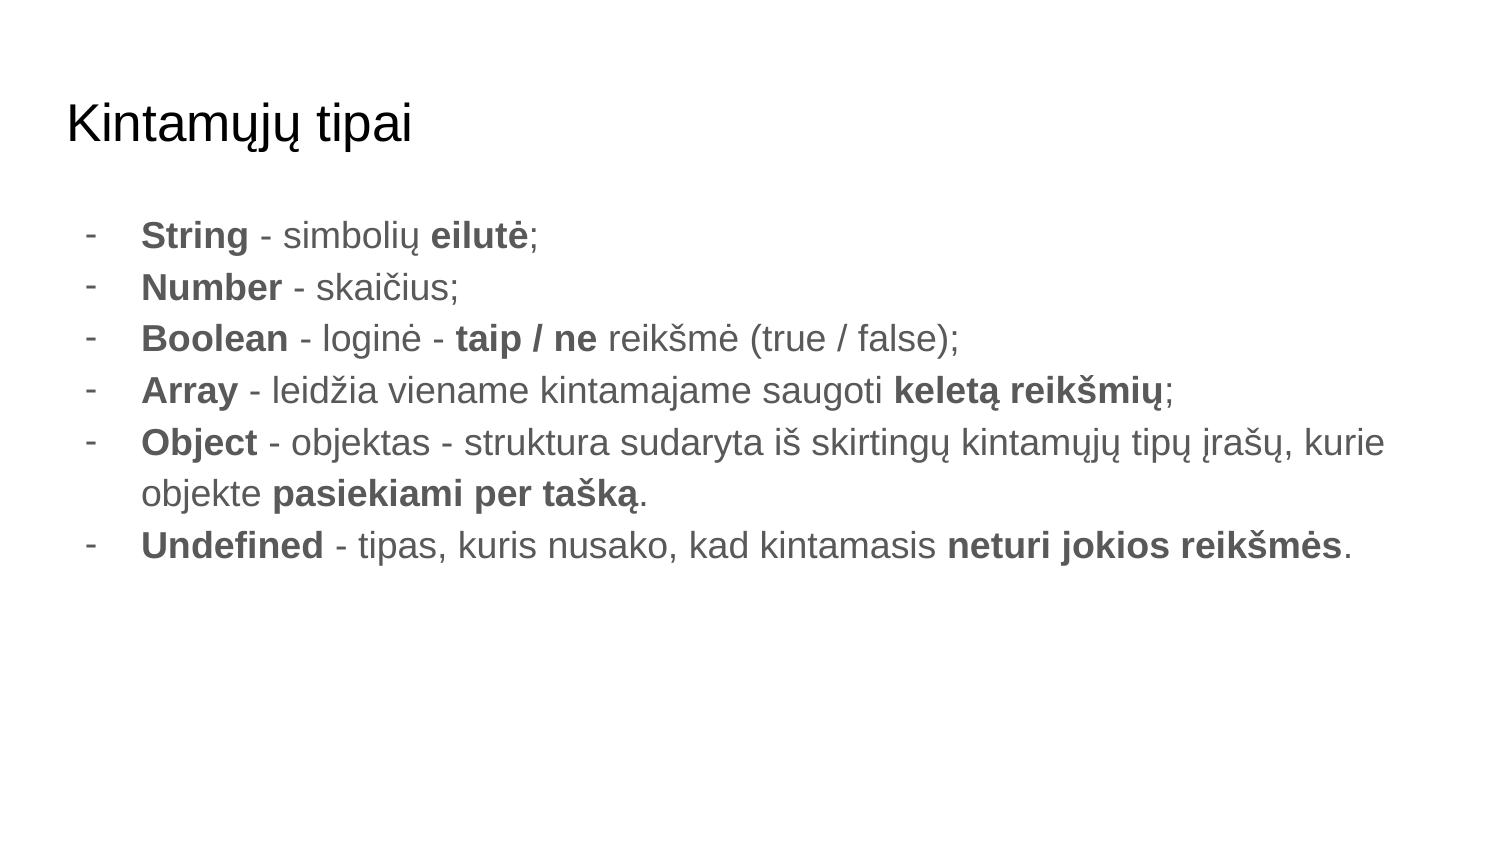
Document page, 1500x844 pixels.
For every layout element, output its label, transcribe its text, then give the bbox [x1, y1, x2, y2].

title Kintamųjų tipai [51, 72, 1449, 167]
list String - simbolių eilutė; Number - skaičius; Boolean - loginė - taip / ne reikšmė (true / false); Array - leidžia viename kintamajame saugoti keletą reikšmių; Object - objektas - struktura sudaryta iš skirtingų kintamųjų tipų įrašų, kurie objekte pasiekiami per tašką. Undefined - tipas, kuris nusako, kad kintamasis neturi jokios reikšmės. [51, 189, 1449, 750]
